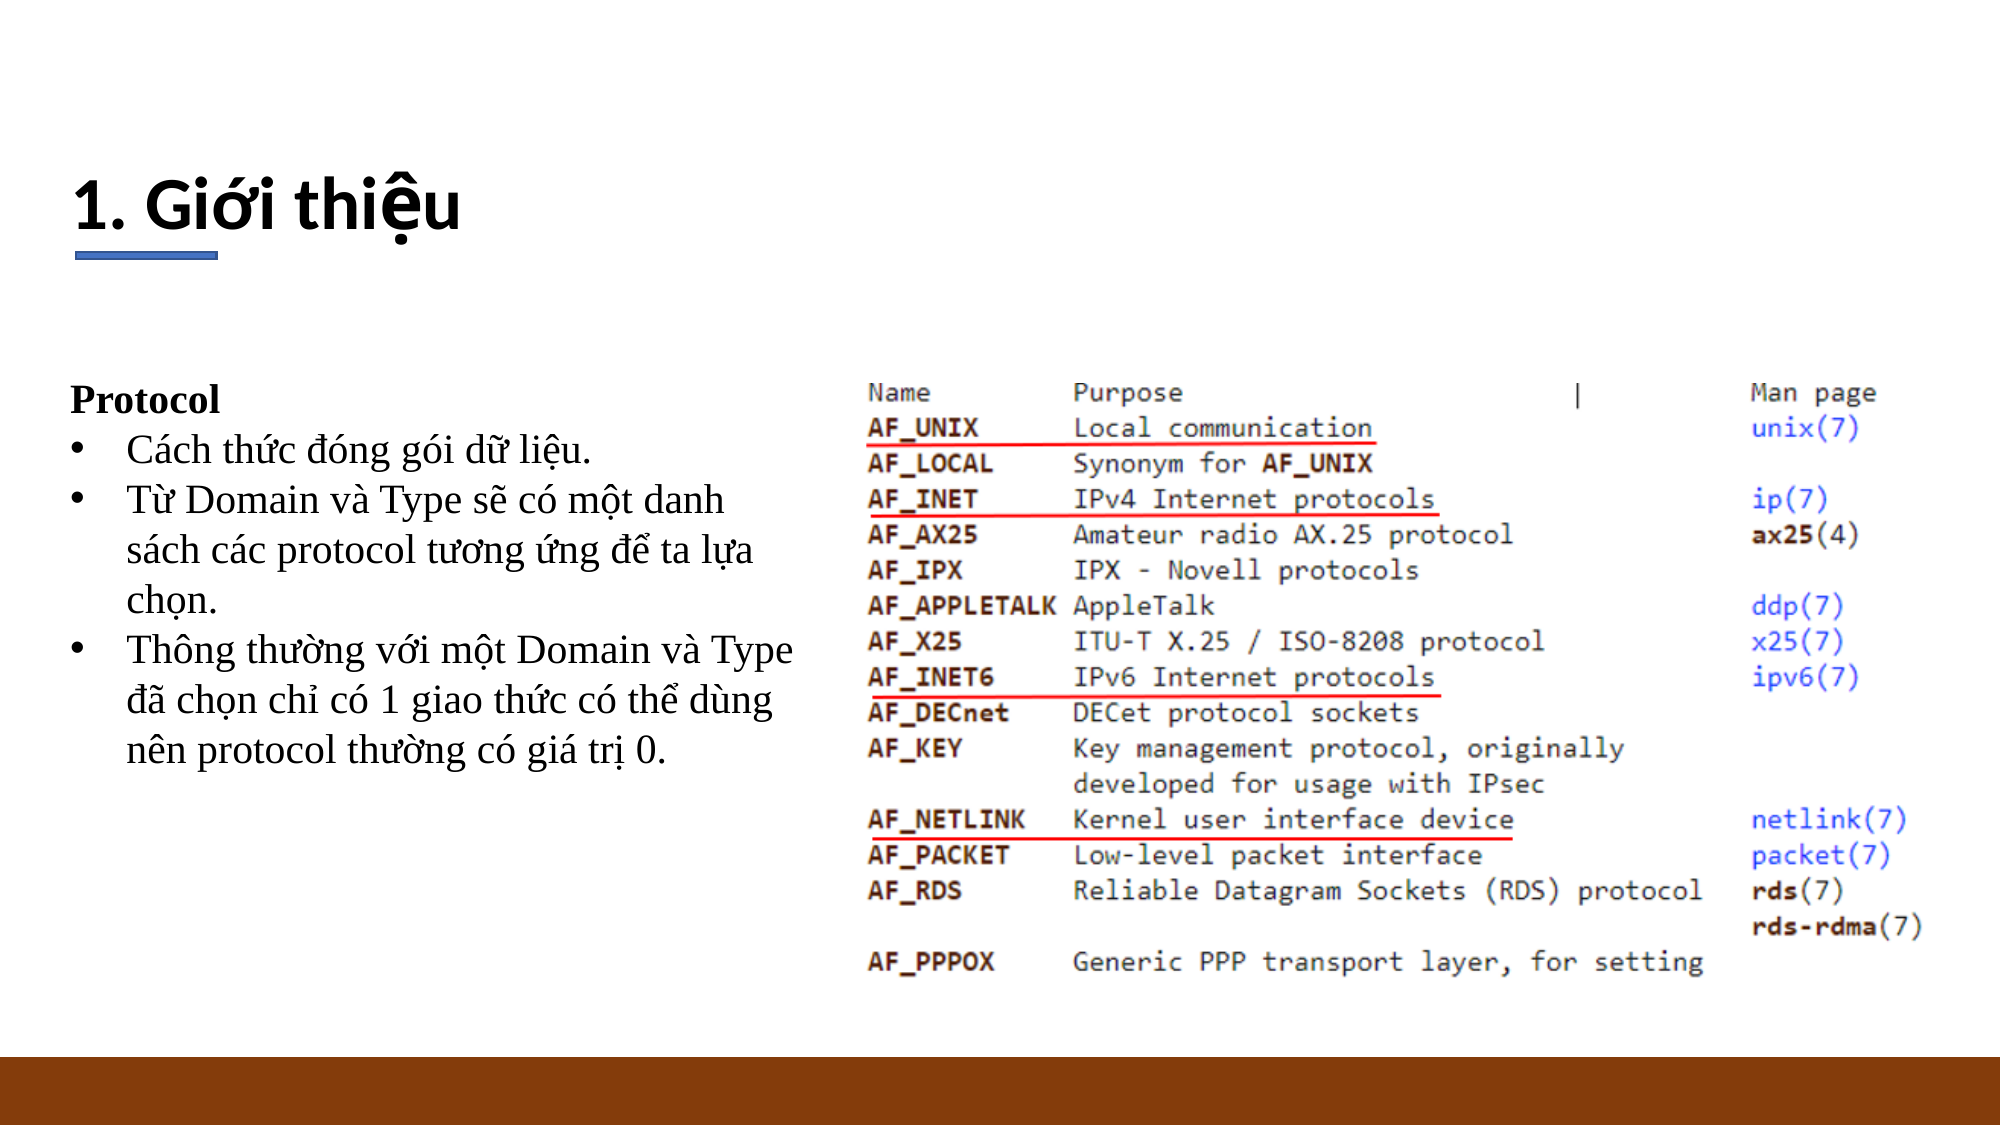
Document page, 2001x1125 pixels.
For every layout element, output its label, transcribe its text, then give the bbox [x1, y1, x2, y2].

text_box [0, 1057, 2000, 1125]
text_box [75, 251, 218, 260]
text_box 1. Giới thiệu [55, 73, 785, 252]
picture [865, 383, 1945, 979]
text_box Protocol Cách thức đóng gói dữ liệu. Từ Domain và Type sẽ có một danh sách các protocol tương ứng để ta lựa chọn. Thông thường với một Domain và Type đã chọn chỉ có 1 giao thức có thể dùng nên protocol thường có giá trị 0. [55, 364, 819, 937]
